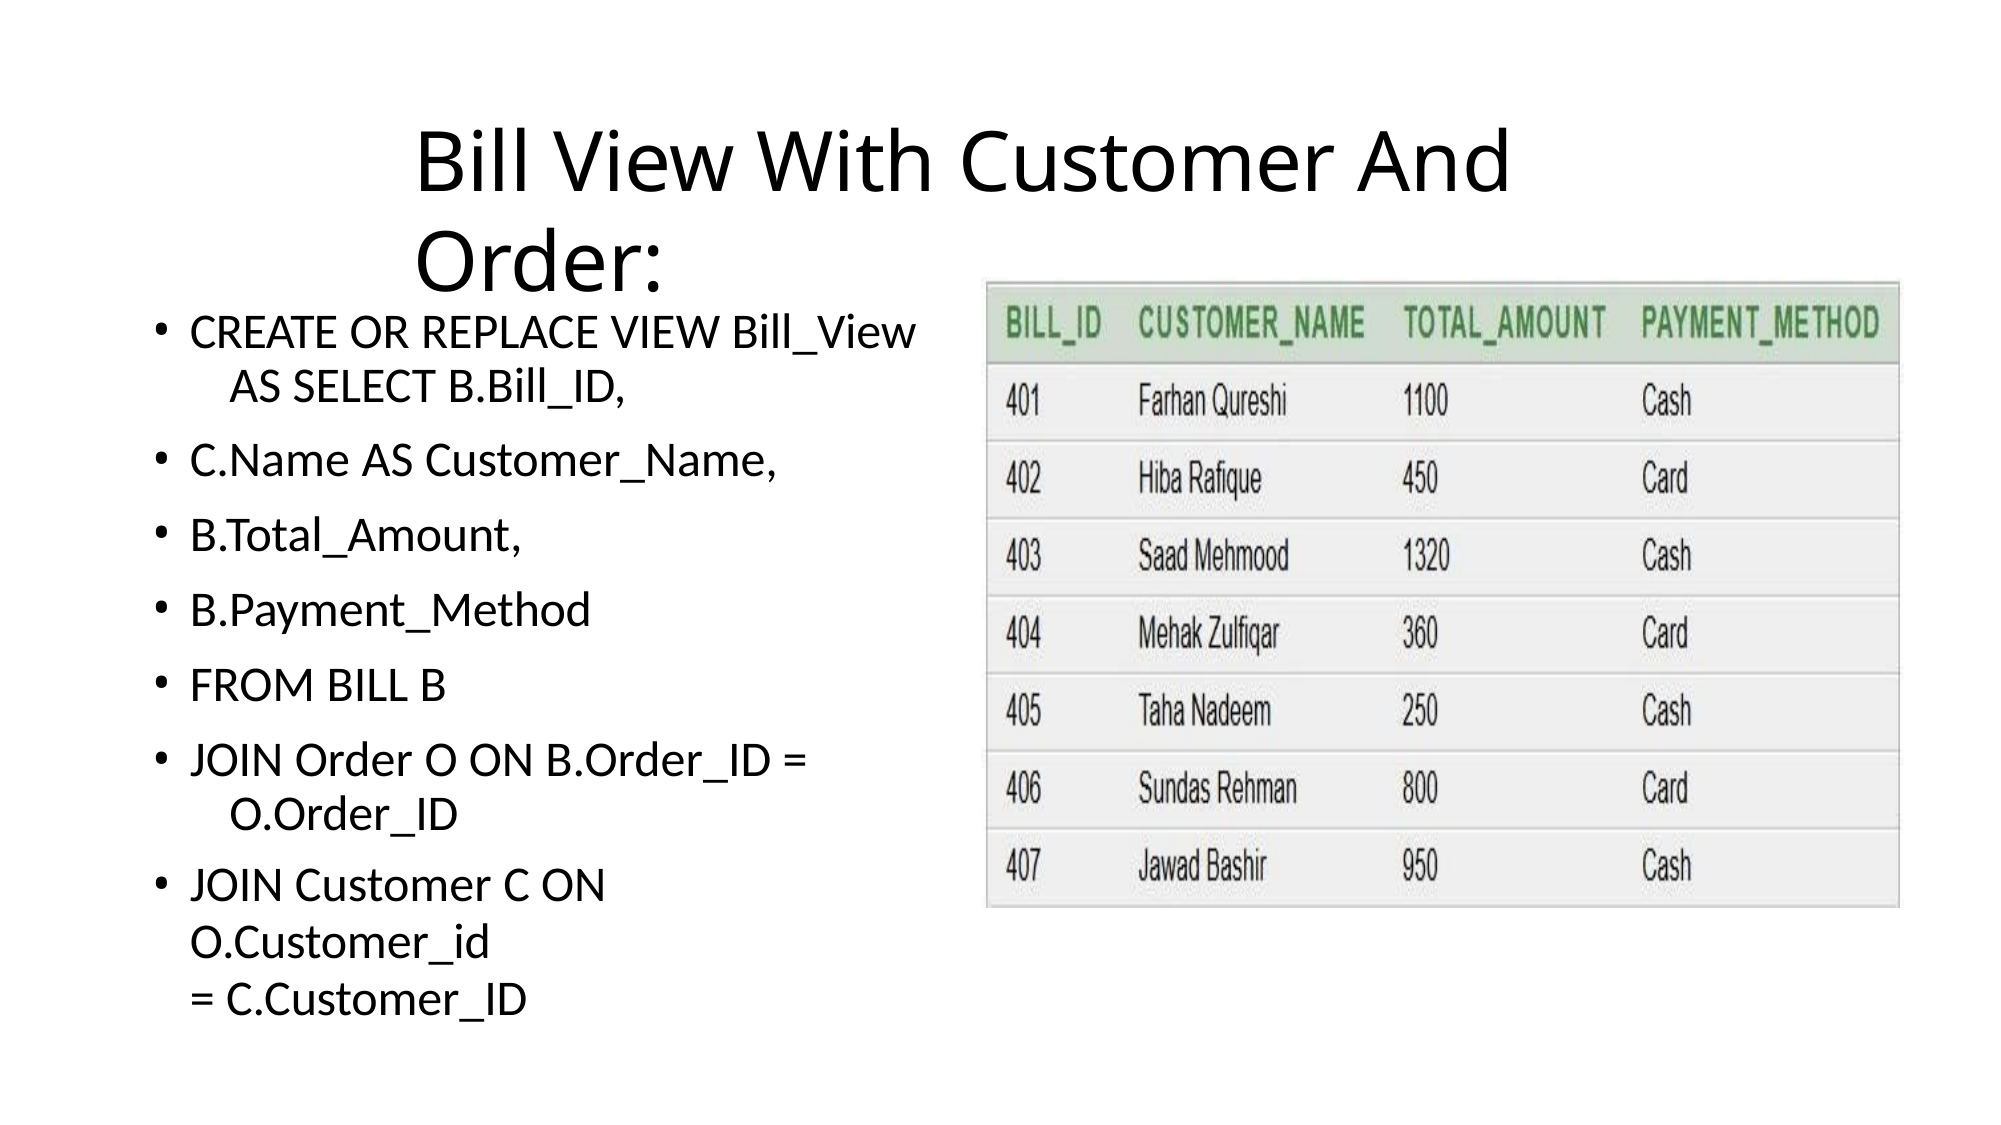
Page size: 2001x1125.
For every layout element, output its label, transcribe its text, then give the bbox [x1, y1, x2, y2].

picture [980, 276, 1904, 908]
text_box CREATE OR REPLACE VIEW Bill_View AS SELECT B.Bill_ID, C.Name AS Customer_Name, B.Total_Amount, B.Payment_Method FROM BILL B JOIN Order O ON B.Order_ID = O.Order_ID JOIN Customer C ON O.Customer_id = C.Customer_ID [150, 295, 924, 1026]
title Bill View With Customer And Order: [150, 57, 1732, 309]
